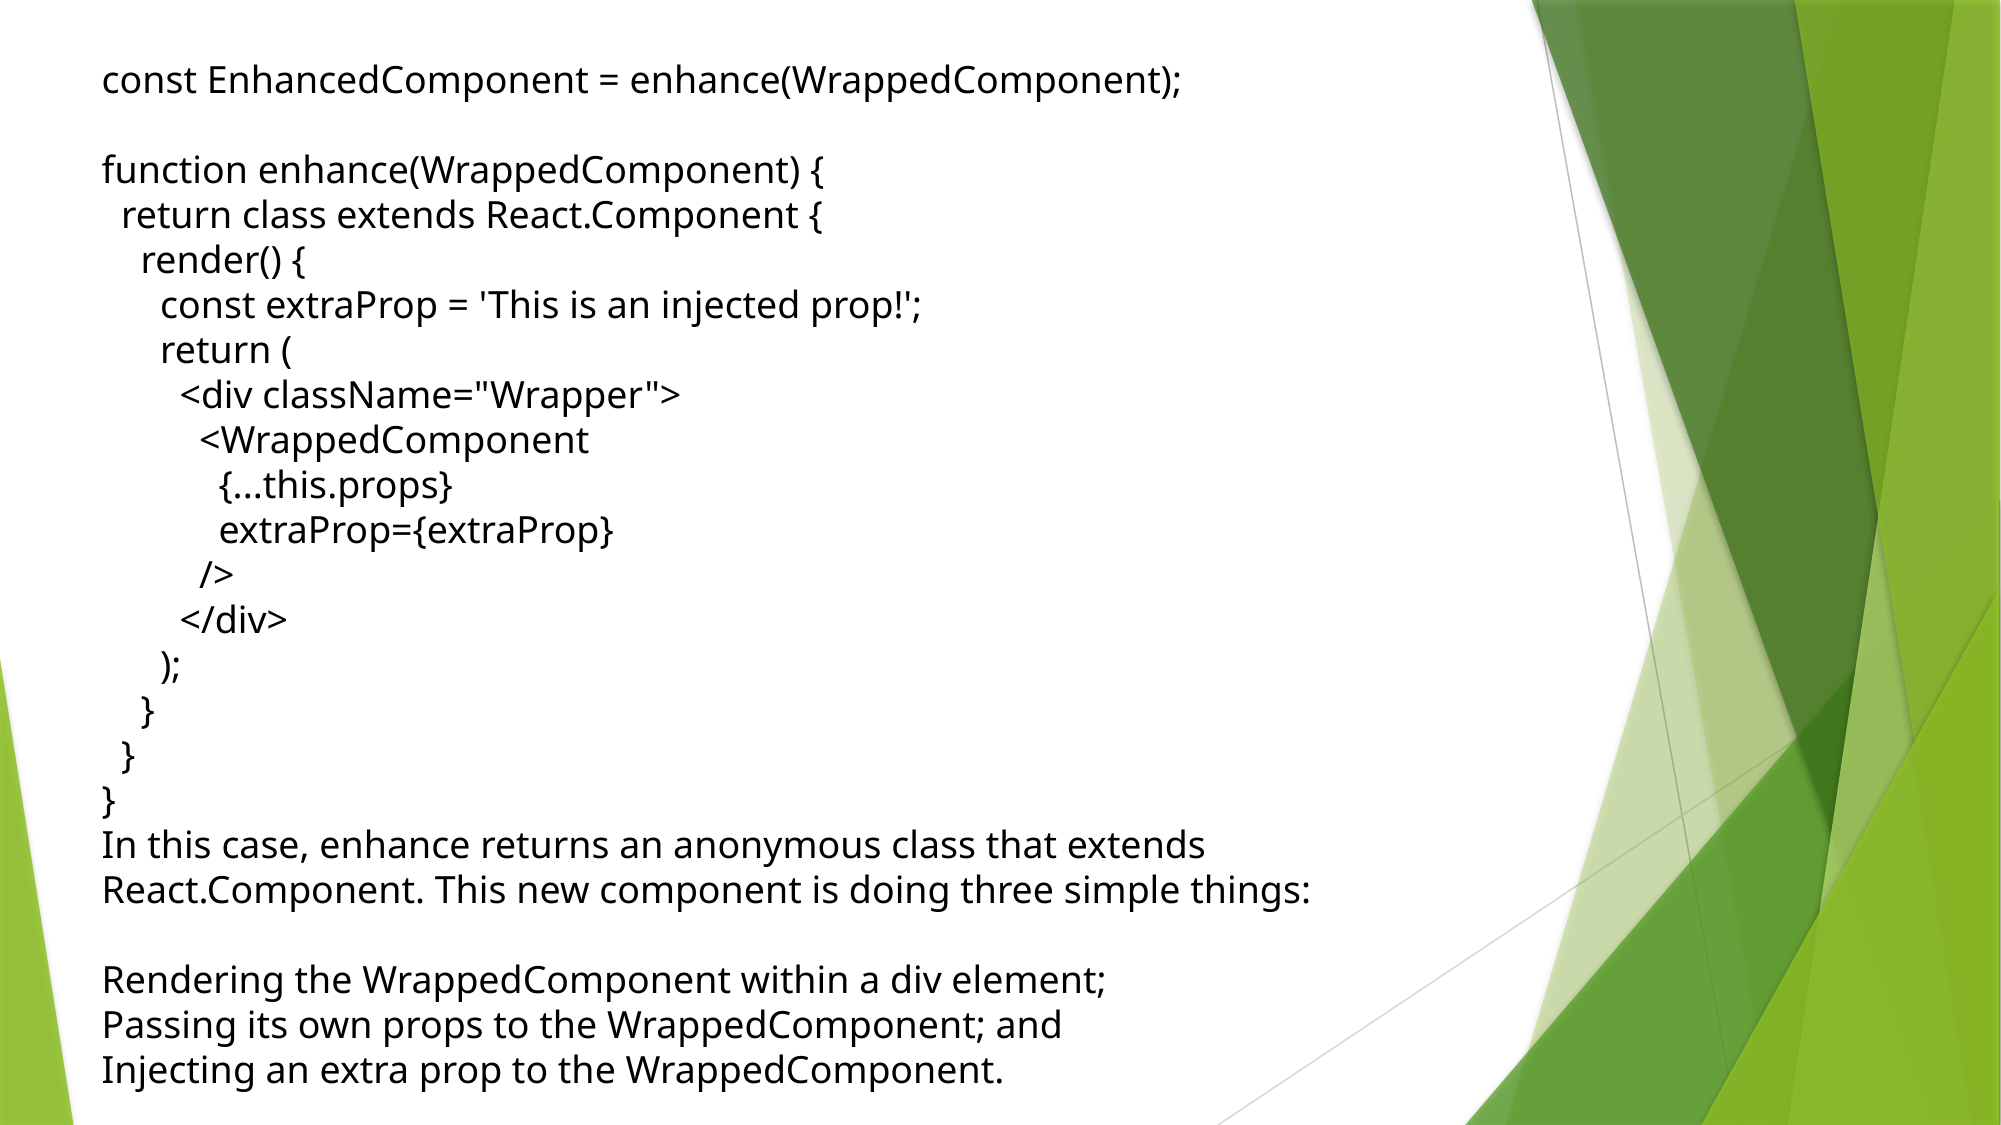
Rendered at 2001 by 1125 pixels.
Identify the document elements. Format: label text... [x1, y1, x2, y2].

text_box const EnhancedComponent = enhance(WrappedComponent); function enhance(WrappedComponent) { return class extends React.Component { render() { const extraProp = 'This is an injected prop!'; return ( <div className="Wrapper"> <WrappedComponent {...this.props} extraProp={extraProp} /> </div> ); } } } In this case, enhance returns an anonymous class that extends React.Component. This new component is doing three simple things: Rendering the WrappedComponent within a div element; Passing its own props to the WrappedComponent; and Injecting an extra prop to the WrappedComponent. [86, 48, 1513, 1099]
